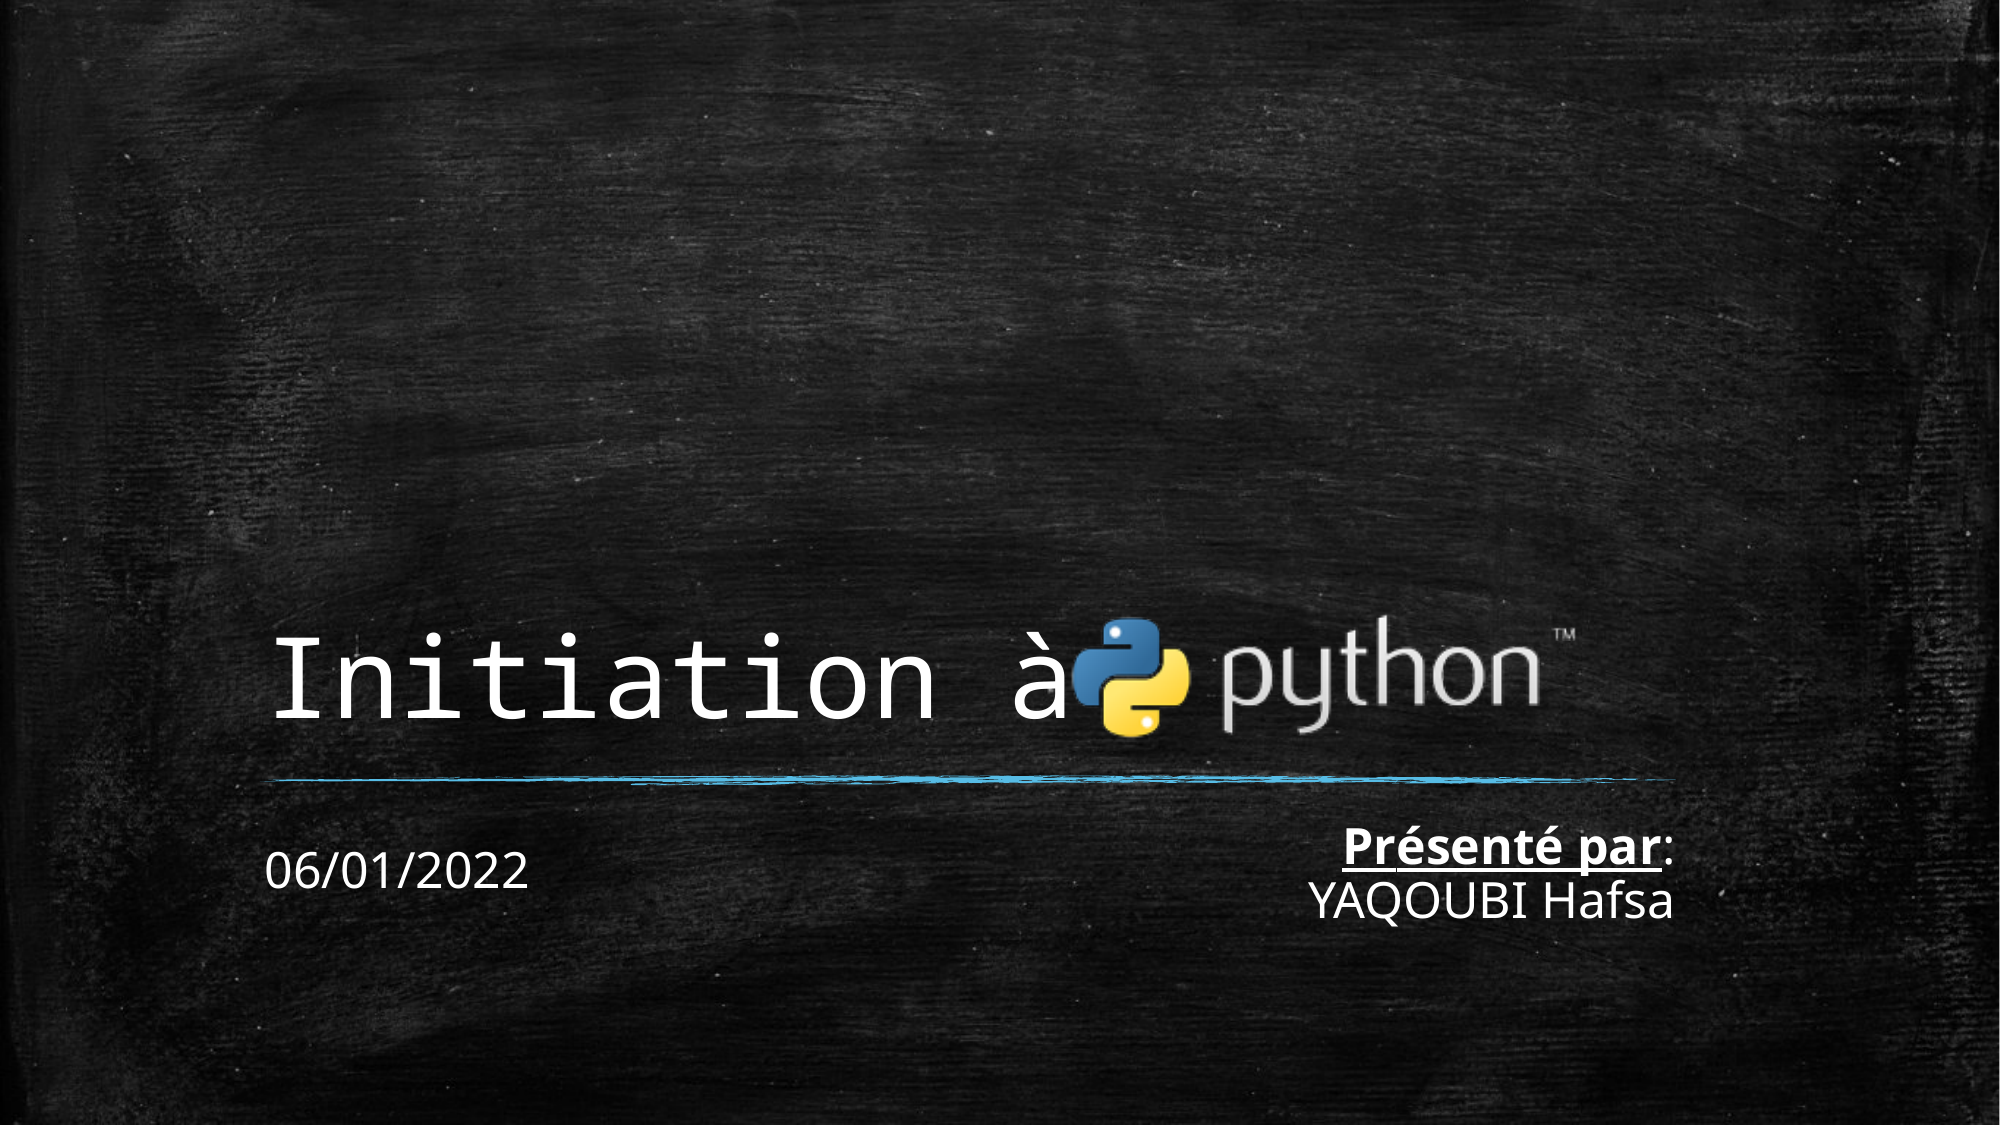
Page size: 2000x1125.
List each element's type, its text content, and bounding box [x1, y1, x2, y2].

picture [1058, 597, 1663, 769]
text_box Présenté par: YAQOUBI Hafsa [1271, 813, 1691, 953]
subtitle 06/01/2022 [249, 837, 622, 929]
title Initiation à [249, 312, 1750, 750]
